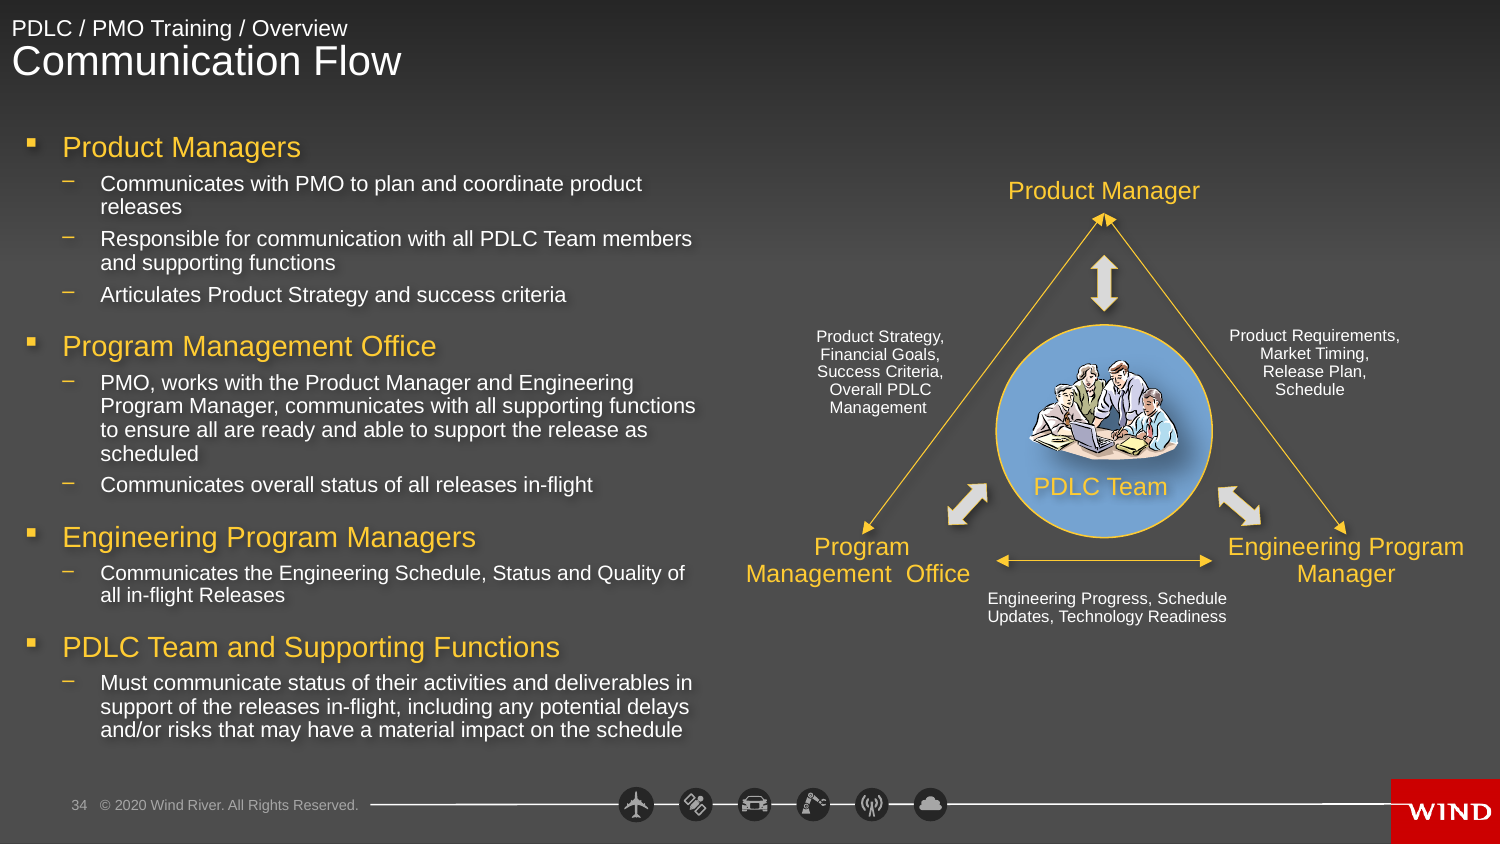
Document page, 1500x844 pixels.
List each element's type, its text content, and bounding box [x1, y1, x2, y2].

picture [1391, 779, 1500, 844]
text_box Product Manager [989, 169, 1219, 211]
text_box PDLC / PMO Training / Overview Communication Flow [11, 17, 1481, 84]
text_box Engineering Progress, Schedule Updates, Technology Readiness [971, 584, 1244, 632]
text_box Product Strategy, Financial Goals, Success Criteria, Overall PDLC Management [777, 325, 856, 420]
list Product Managers Communicates with PMO to plan and coordinate product releases Responsible for communication with all PDLC Team members and supporting functions Articulates Product Strategy and success criteria Program Management Office PMO, works with the Product Manager and Engineering Program Manager, communicates with all supporting functions to ensure all are ready and able to support the release as scheduled Communicates overall status of all releases in-flight Engineering Program Managers Communicates the Engineering Schedule, Status and Quality of all in-flight Releases PDLC Team and Supporting Functions Must communicate status of their activities and deliverables in support of the releases in-flight, including any potential delays and/or risks that may have a material impact on the schedule [24, 132, 705, 750]
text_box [1103, 212, 1347, 535]
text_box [861, 212, 1102, 535]
text_box Program Management Office [728, 534, 997, 588]
text_box Product Requirements, Market Timing, Release Plan, Schedule [1351, 316, 1418, 410]
text_box Engineering Program Manager [1212, 534, 1481, 588]
